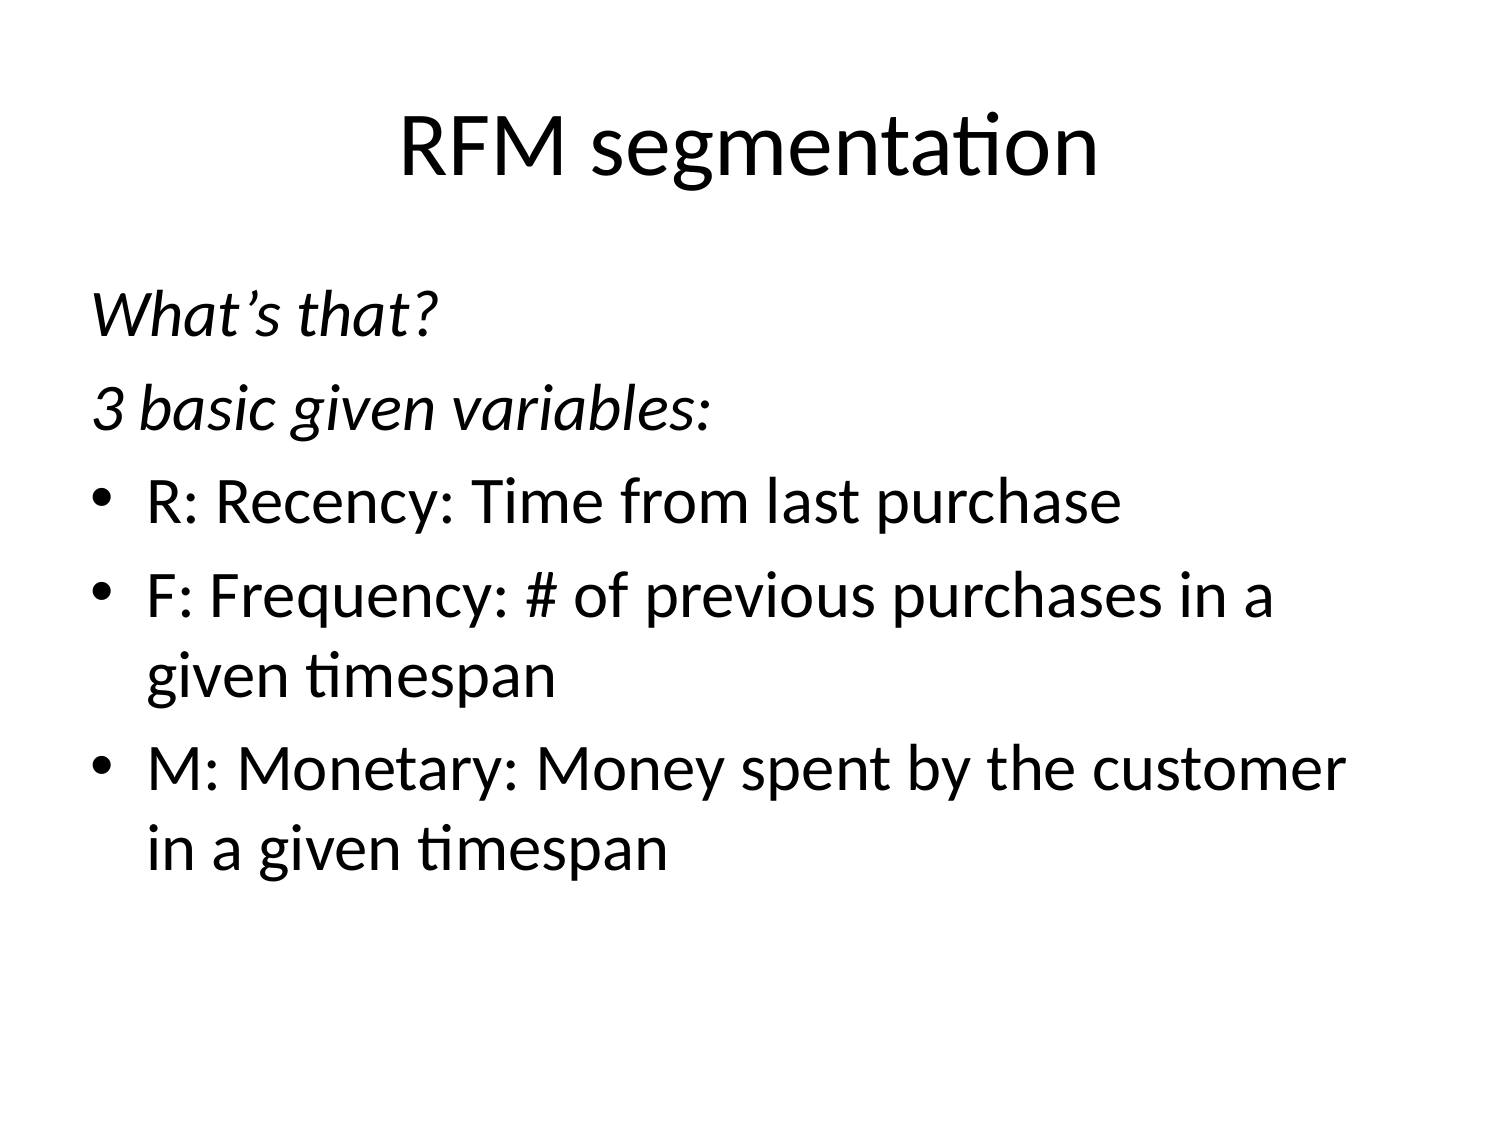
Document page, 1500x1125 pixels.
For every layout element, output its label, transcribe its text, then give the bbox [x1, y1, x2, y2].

list What’s that? 3 basic given variables: R: Recency: Time from last purchase F: Frequency: # of previous purchases in a given timespan M: Monetary: Money spent by the customer in a given timespan [75, 262, 1425, 1005]
title RFM segmentation [75, 45, 1425, 233]
